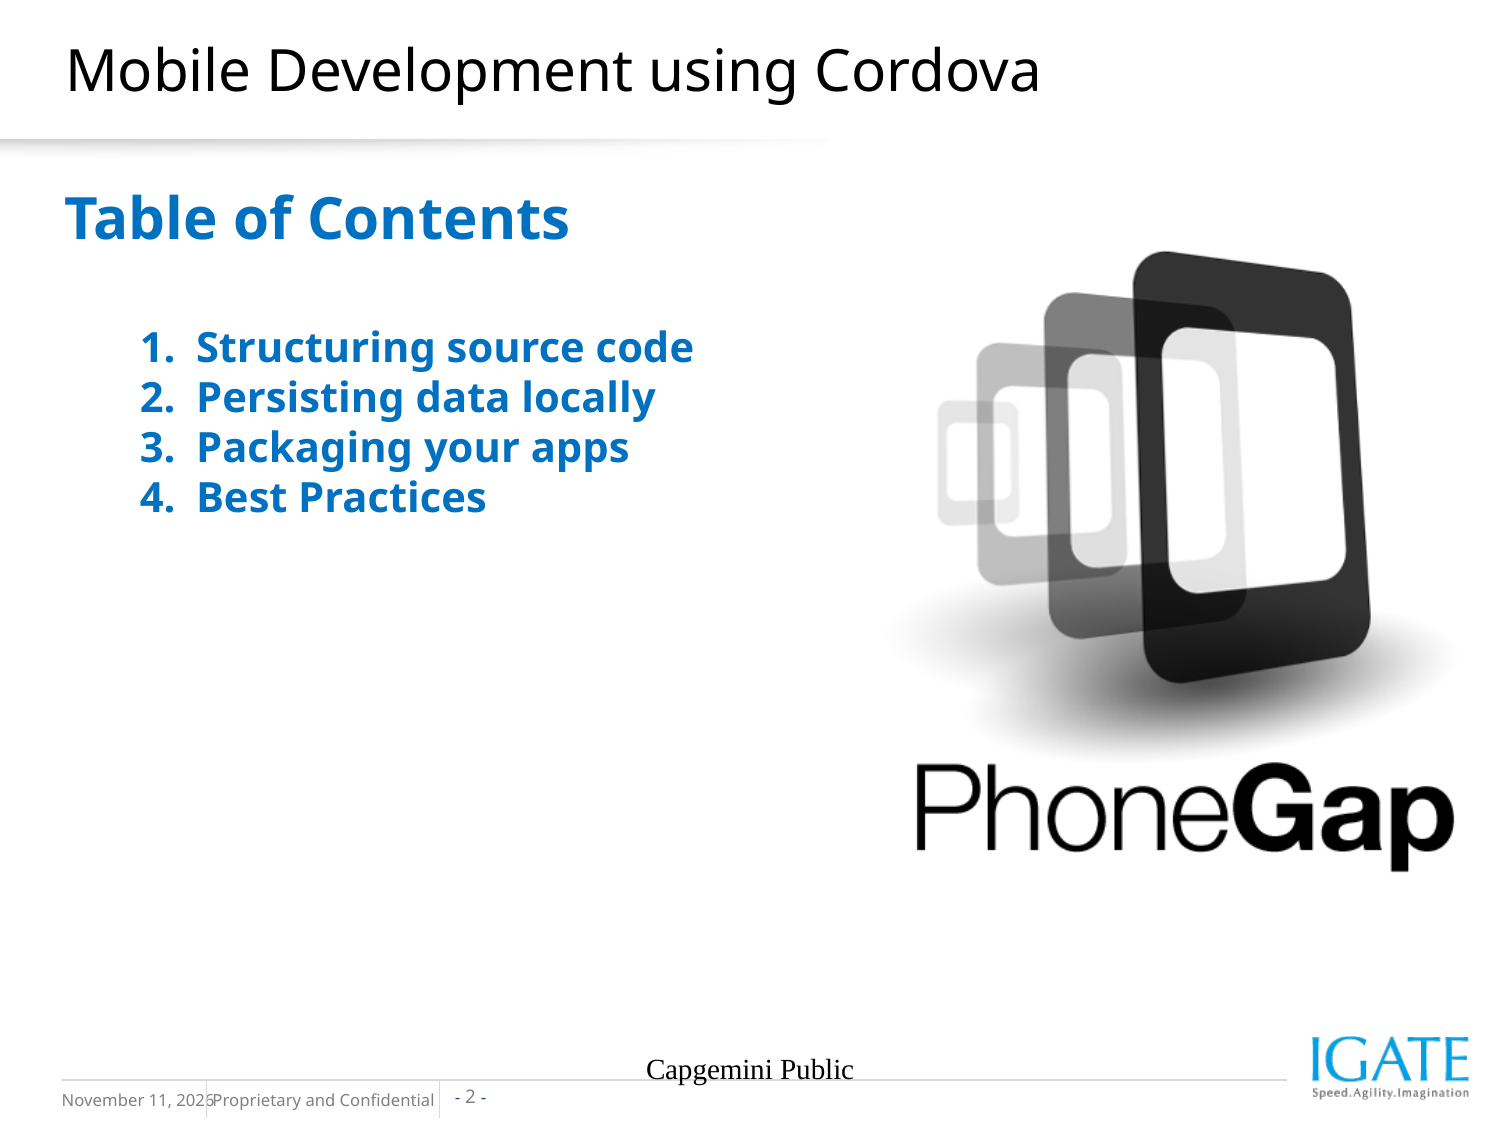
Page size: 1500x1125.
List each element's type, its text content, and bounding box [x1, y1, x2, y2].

title Mobile Development using Cordova [50, 3, 1400, 134]
picture [824, 199, 1500, 913]
footer Capgemini Public [512, 1042, 988, 1103]
picture [0, 112, 919, 174]
text_box Table of Contents Structuring source code Persisting data locally Packaging your apps Best Practices [48, 171, 1464, 830]
picture [1304, 1028, 1475, 1105]
